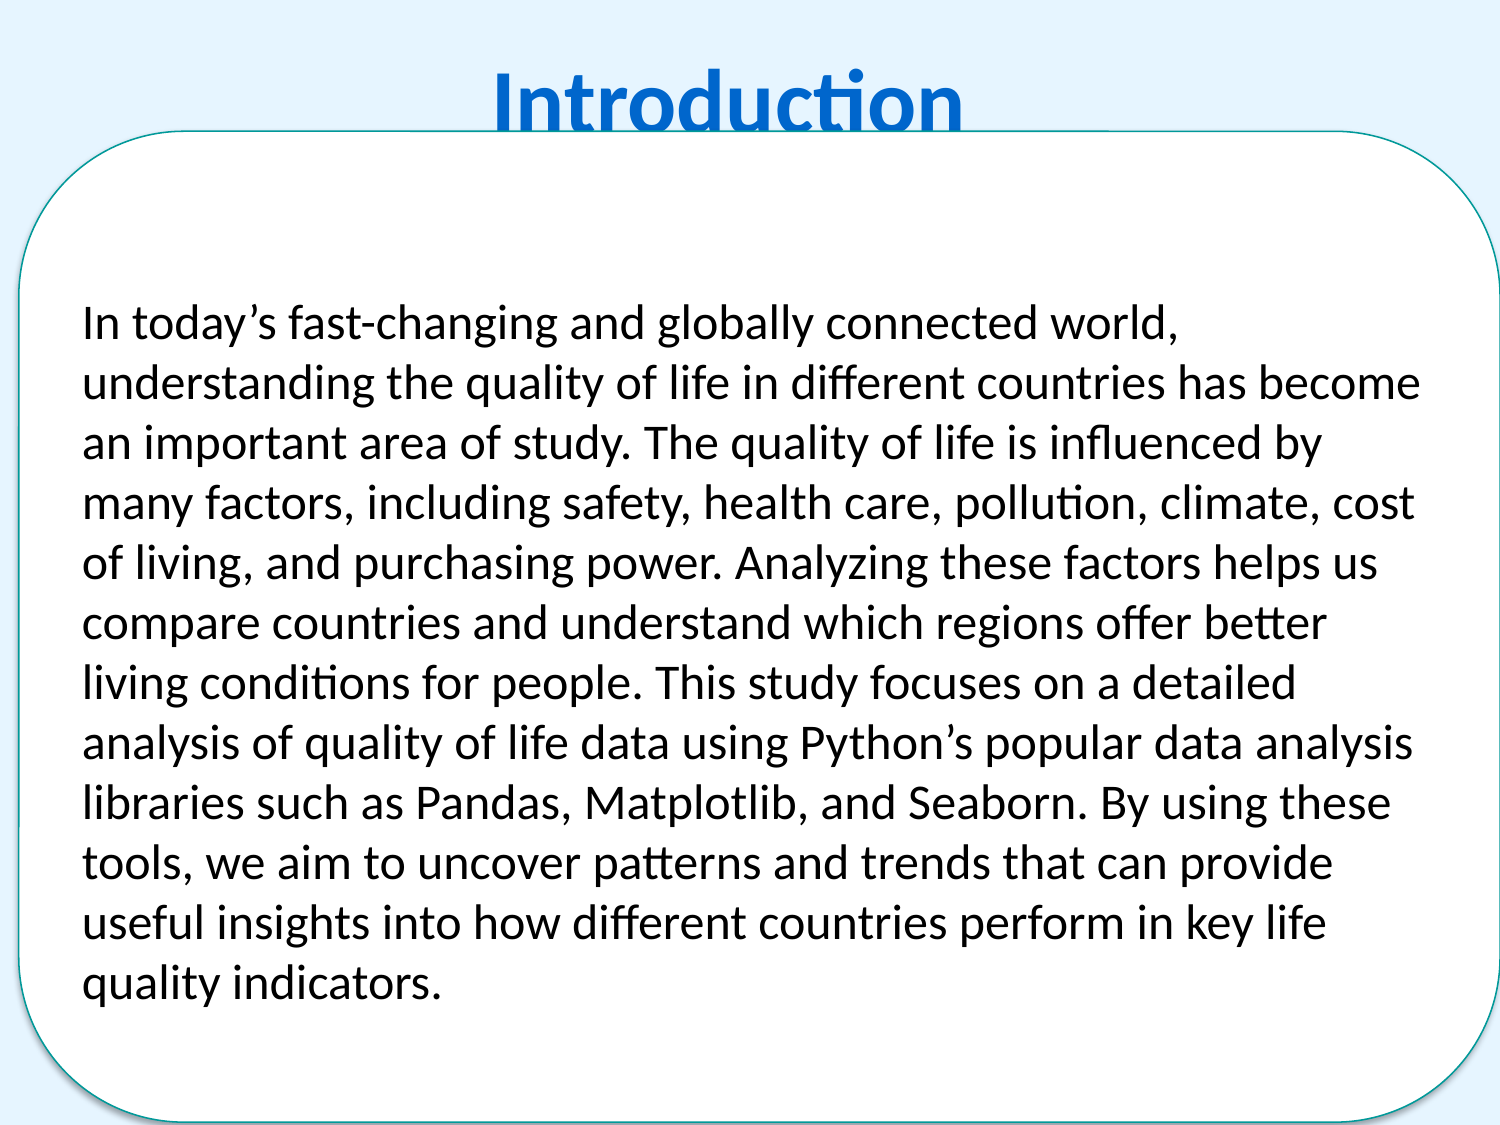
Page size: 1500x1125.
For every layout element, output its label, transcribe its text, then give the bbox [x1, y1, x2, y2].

title Introduction [53, 2, 1404, 190]
text_box In today’s fast-changing and globally connected world, understanding the quality of life in different countries has become an important area of study. The quality of life is influenced by many factors, including safety, health care, pollution, climate, cost of living, and purchasing power. Analyzing these factors helps us compare countries and understand which regions offer better living conditions for people. This study focuses on a detailed analysis of quality of life data using Python’s popular data analysis libraries such as Pandas, Matplotlib, and Seaborn. By using these tools, we aim to uncover patterns and trends that can provide useful insights into how different countries perform in key life quality indicators. [17, 130, 1500, 1123]
